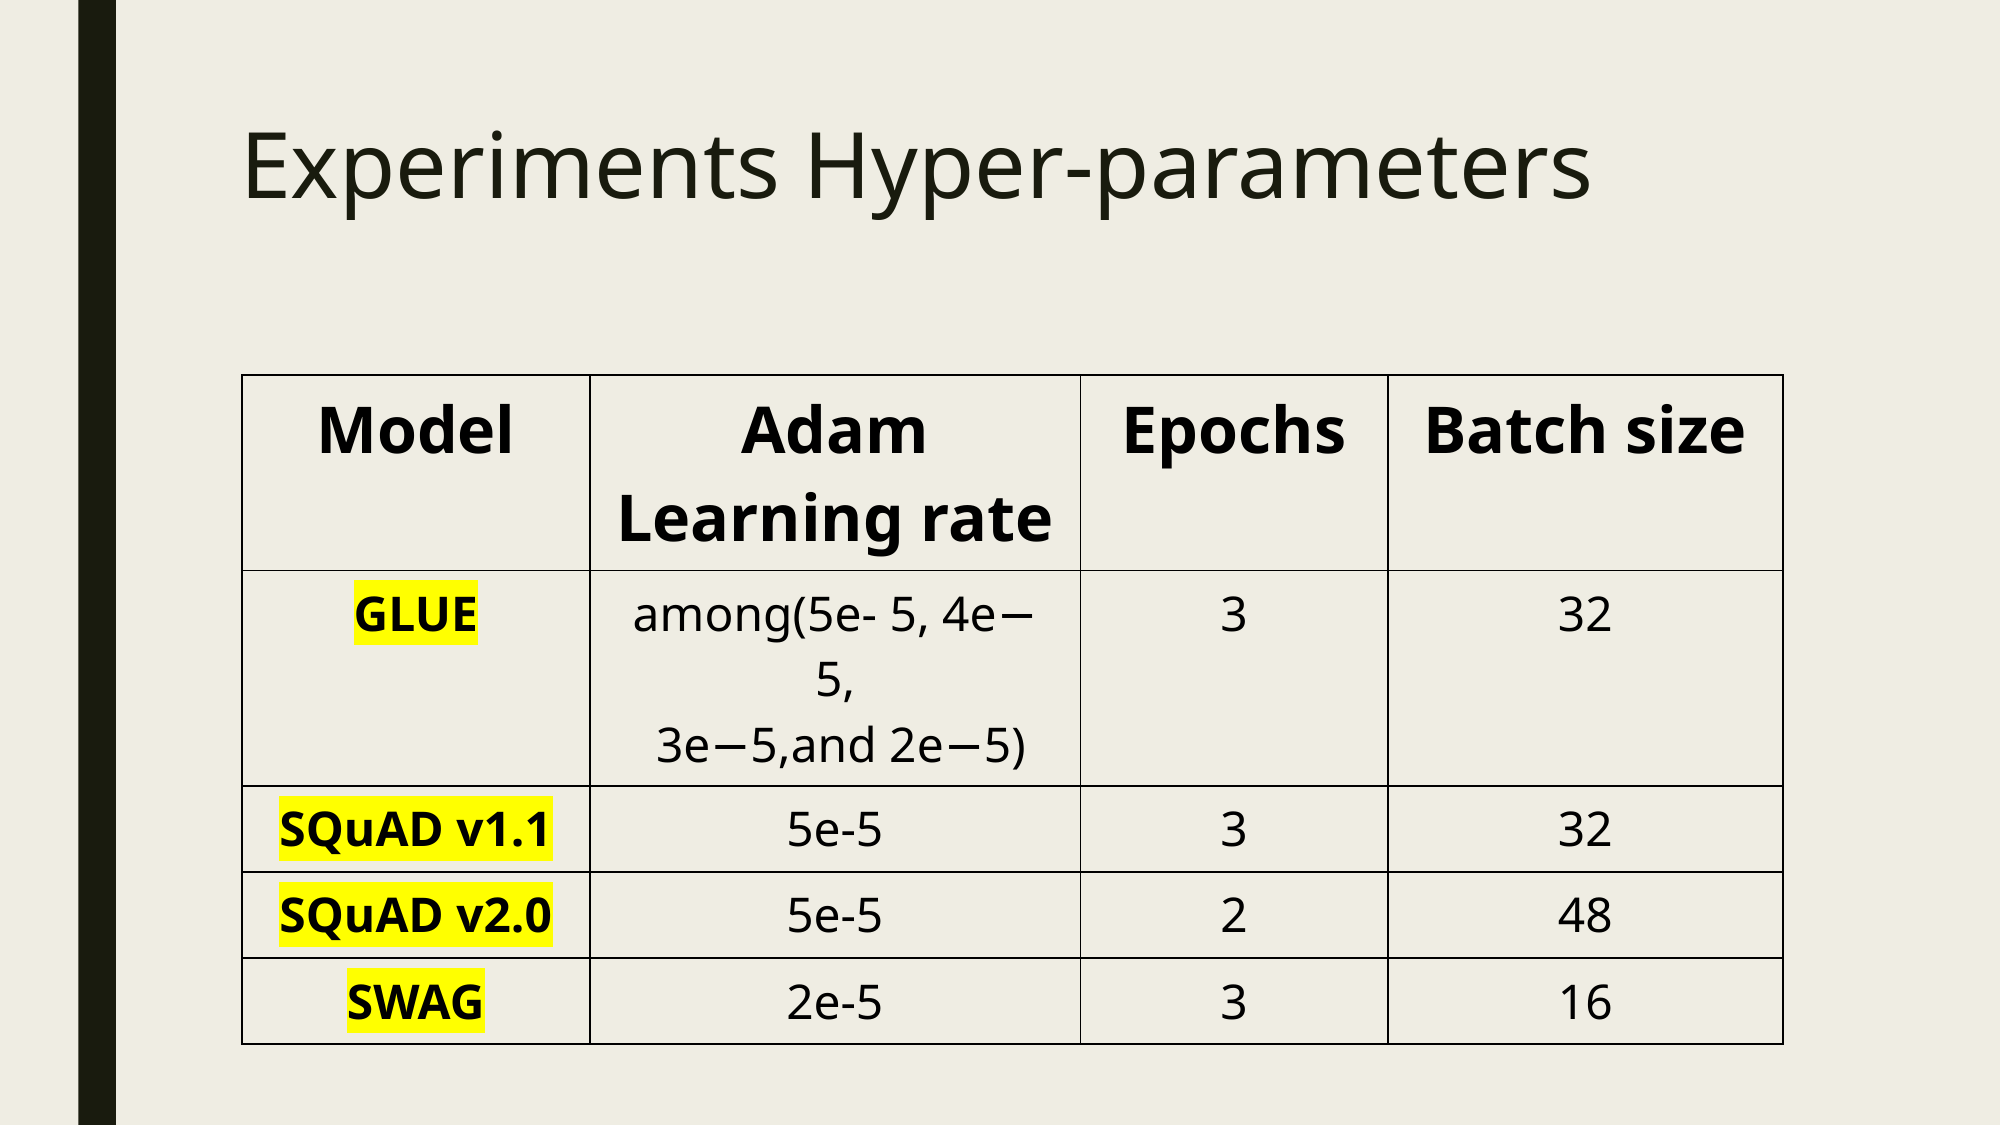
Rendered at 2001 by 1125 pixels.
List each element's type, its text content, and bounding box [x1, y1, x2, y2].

table_cell 2 [1081, 873, 1387, 957]
table_cell GLUE [243, 571, 589, 785]
table_cell SQuAD v2.0 [243, 873, 589, 957]
table_cell 5e-5 [591, 787, 1080, 871]
table_cell 32 [1389, 787, 1782, 871]
table_cell SQuAD v1.1 [243, 787, 589, 871]
table_cell 32 [1389, 571, 1782, 785]
table_cell 16 [1389, 959, 1782, 1043]
table_header Model [243, 376, 589, 570]
title Experiments Hyper-parameters [225, 112, 1800, 357]
table_cell 3 [1081, 959, 1387, 1043]
table_cell 5e-5 [591, 873, 1080, 957]
table_cell among(5e- 5, 4e− 5, 3e−5,and 2e−5) [591, 571, 1080, 785]
table_header Epochs [1081, 376, 1387, 570]
table_cell SWAG [243, 959, 589, 1043]
table_cell 3 [1081, 571, 1387, 785]
table_header Batch size [1389, 376, 1782, 570]
table_cell 2e-5 [591, 959, 1080, 1043]
table_header Adam Learning rate [591, 376, 1080, 570]
table_cell 3 [1081, 787, 1387, 871]
table_cell 48 [1389, 873, 1782, 957]
